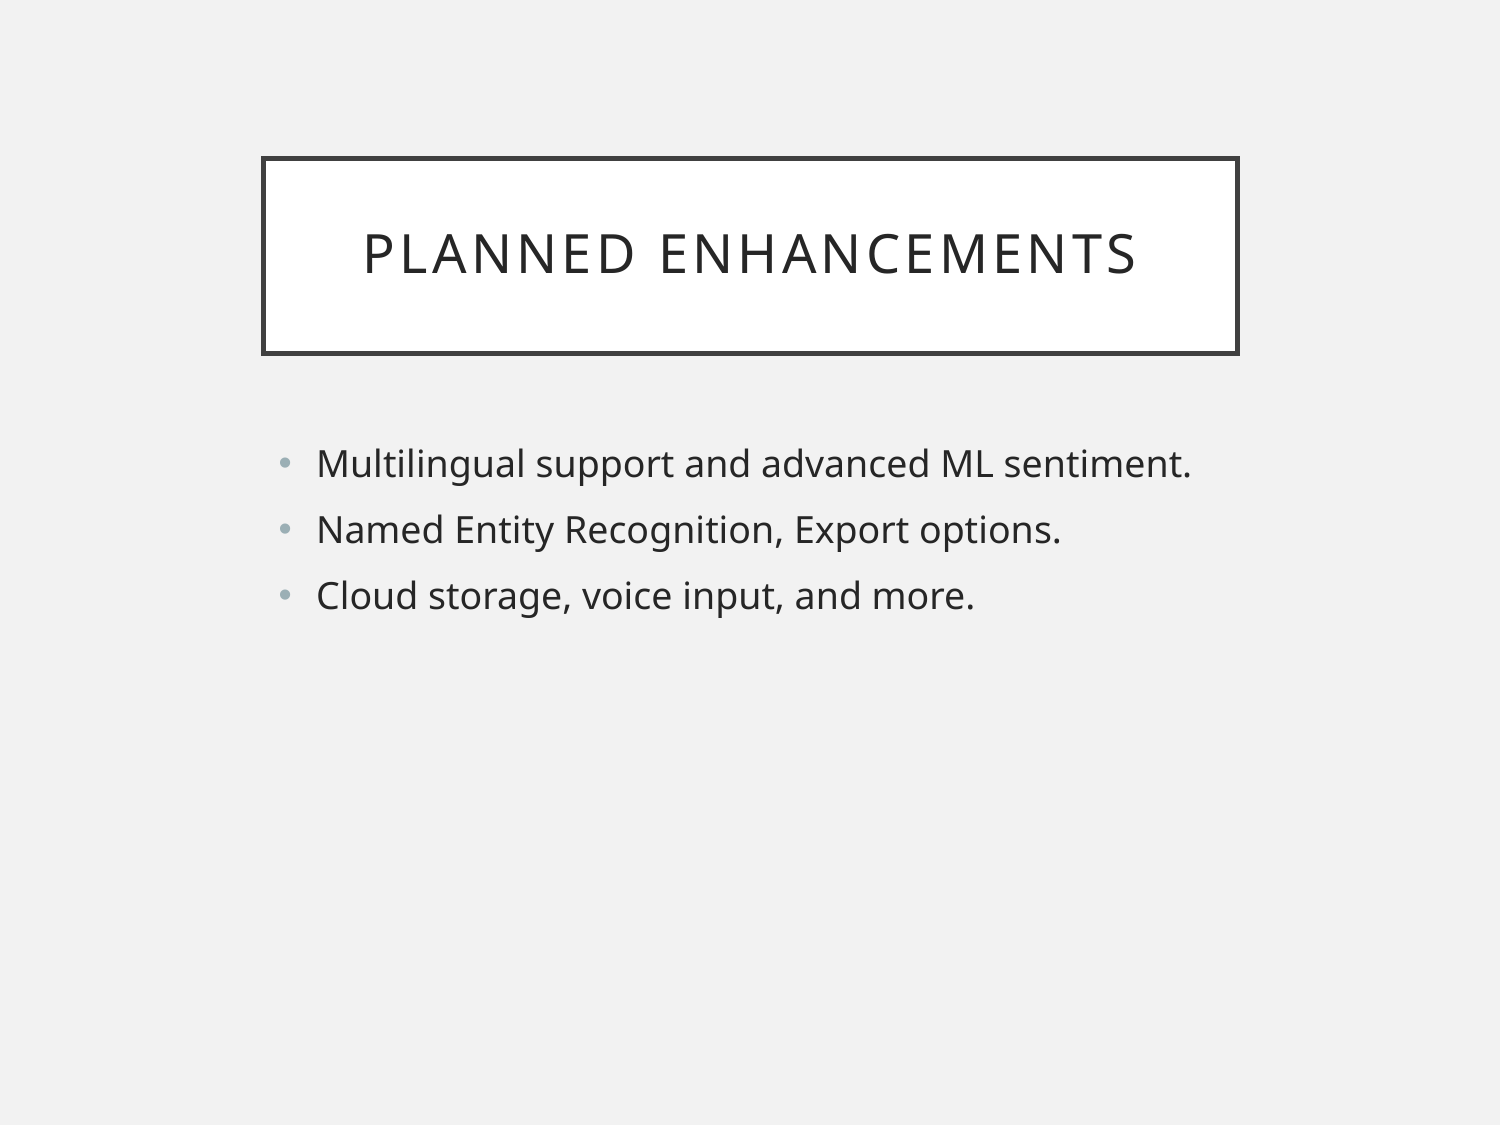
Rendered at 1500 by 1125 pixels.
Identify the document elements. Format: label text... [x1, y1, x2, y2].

title Planned Enhancements [261, 156, 1240, 356]
list Multilingual support and advanced ML sentiment. Named Entity Recognition, Export options. Cloud storage, voice input, and more. [263, 432, 1238, 942]
